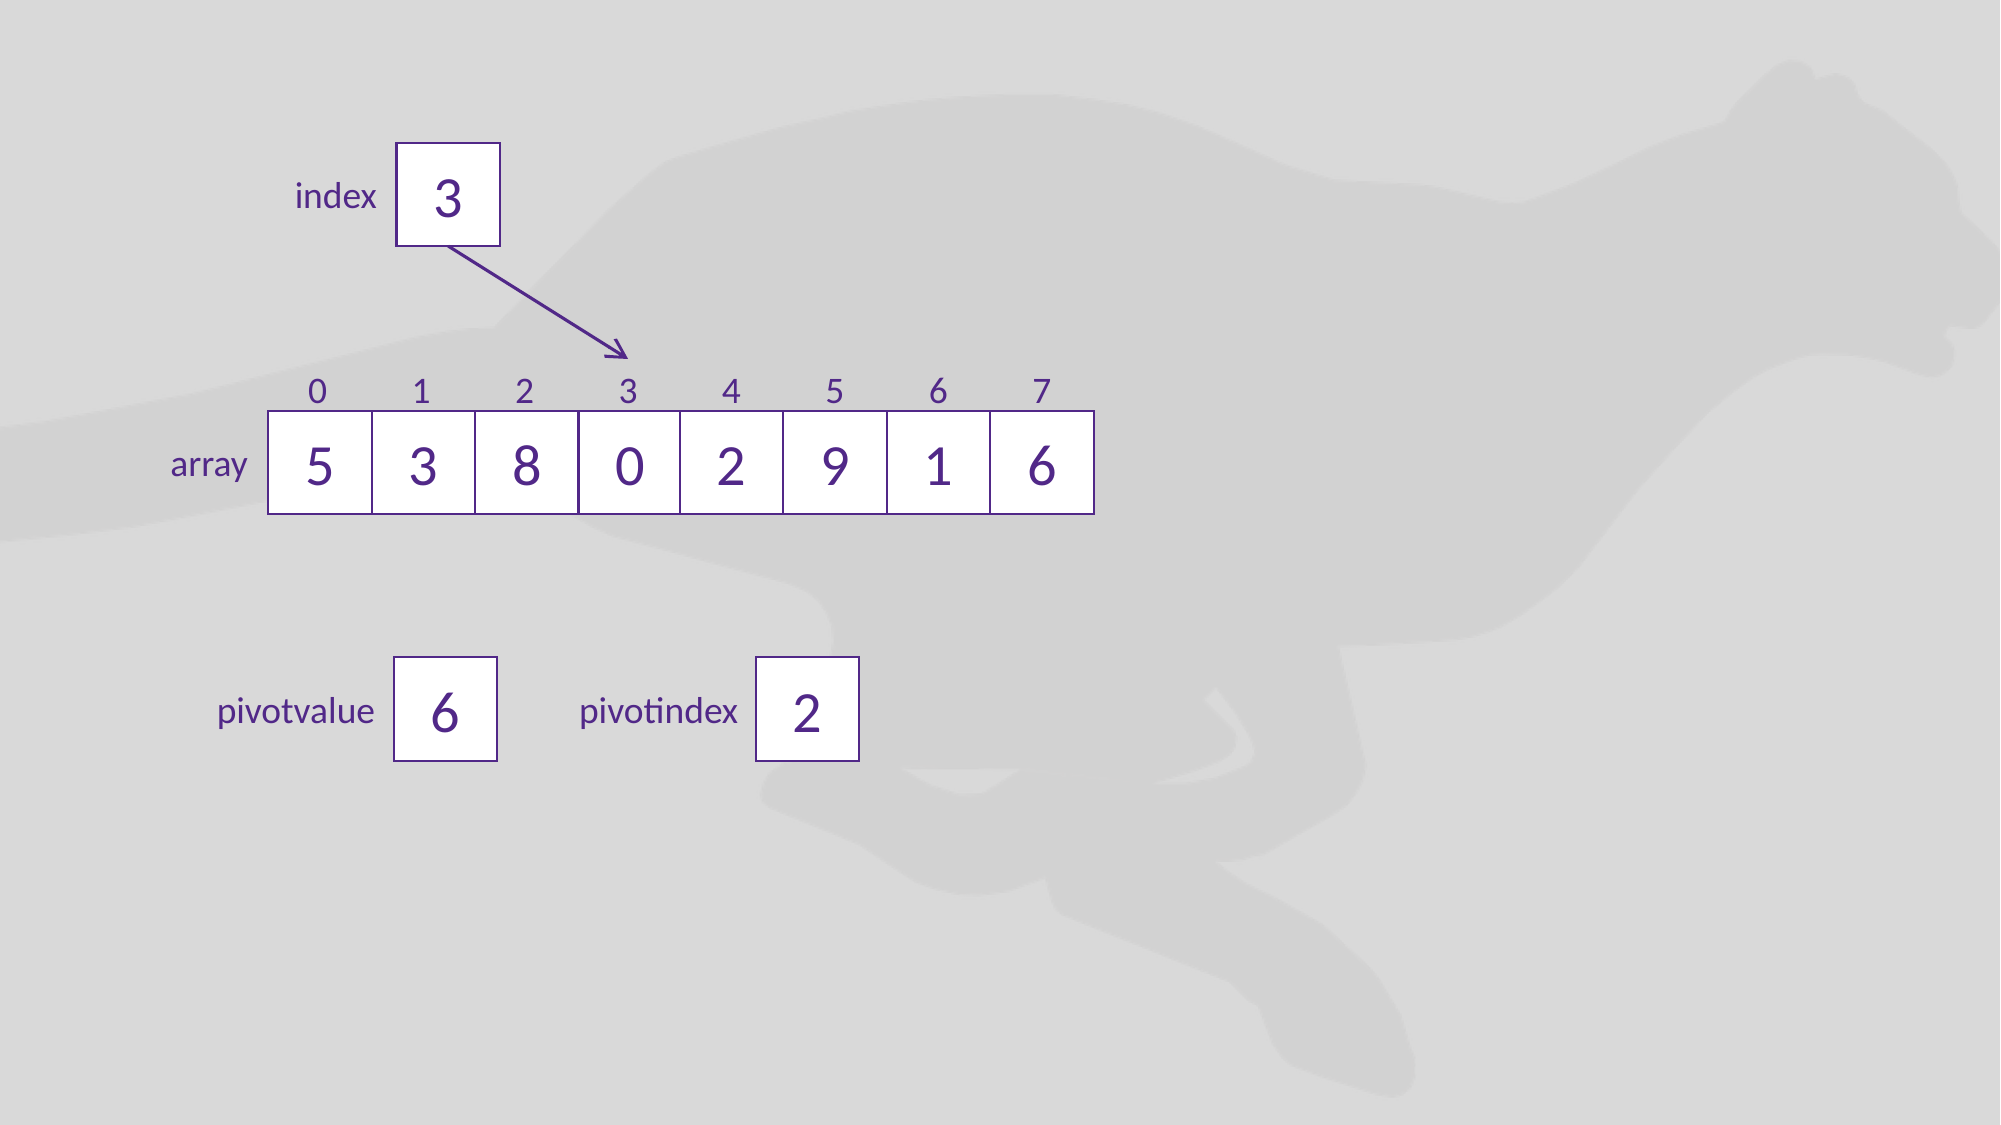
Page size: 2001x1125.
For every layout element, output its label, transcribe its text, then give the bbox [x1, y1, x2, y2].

text_box 3 [395, 142, 501, 247]
text_box 2 [755, 656, 860, 762]
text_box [448, 246, 629, 359]
text_box pivotvalue [202, 678, 391, 739]
text_box pivotindex [564, 678, 754, 739]
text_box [155, 358, 1094, 515]
text_box index [204, 164, 392, 224]
text_box 6 [393, 656, 498, 762]
